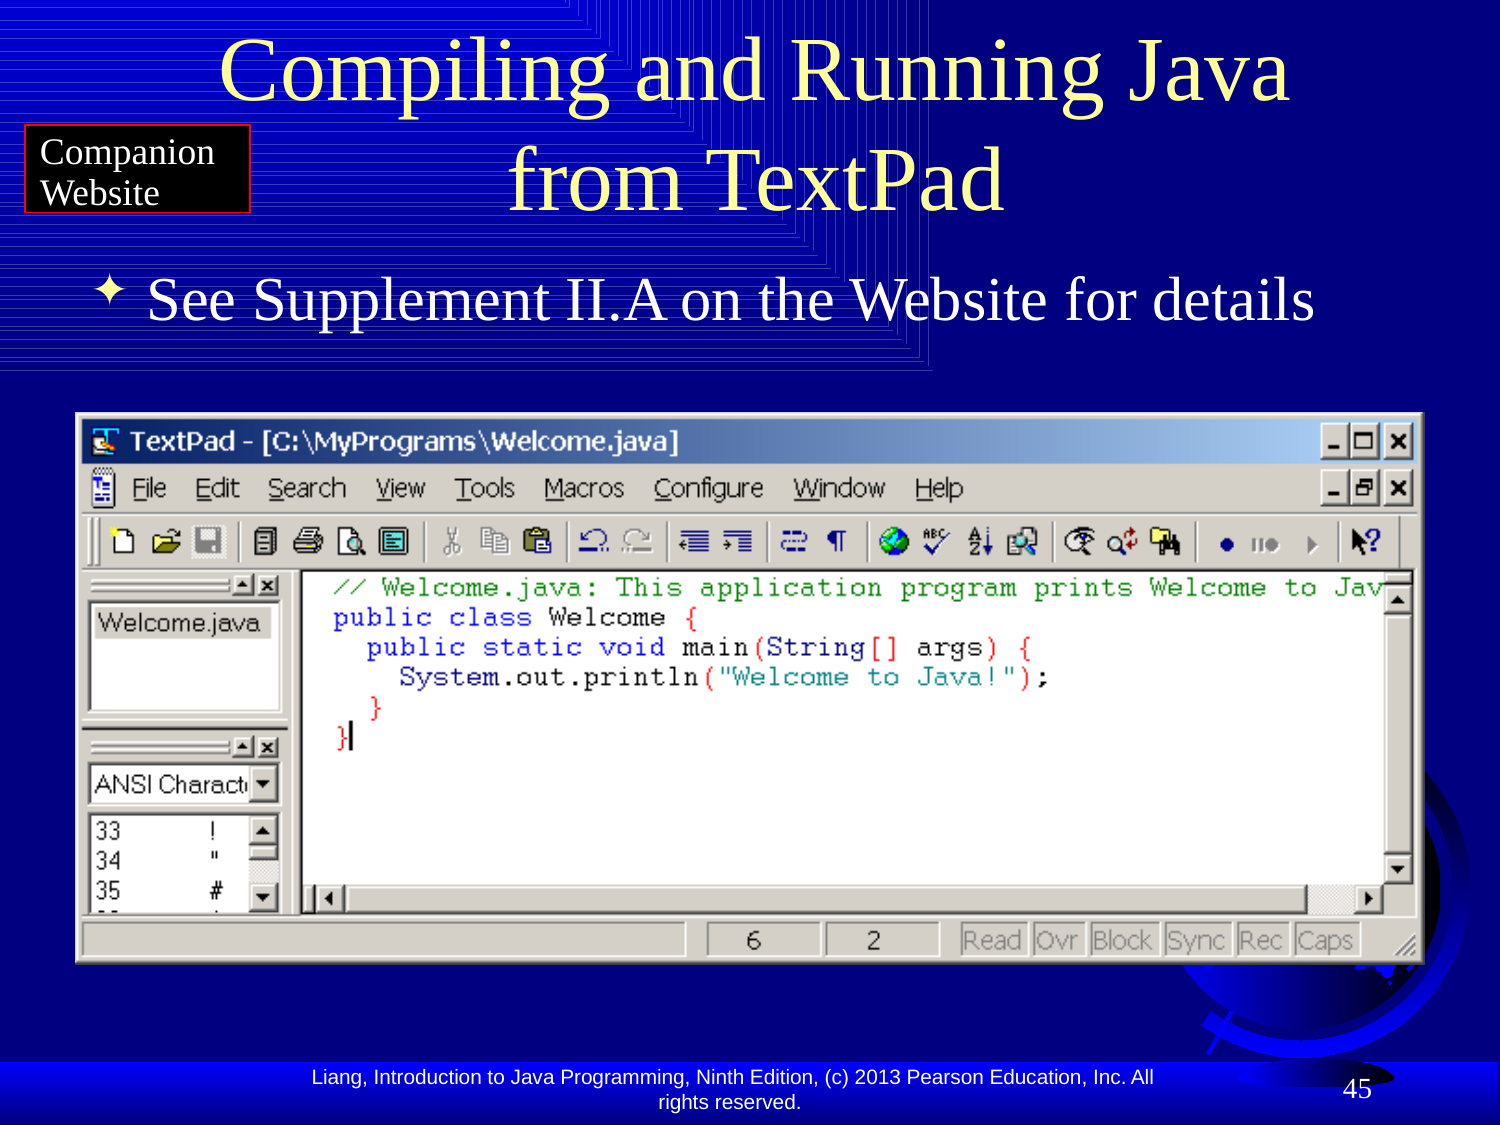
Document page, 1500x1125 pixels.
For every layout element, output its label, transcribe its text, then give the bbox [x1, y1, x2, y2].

title Compiling and Running Java from TextPad [112, 24, 1400, 213]
slide_number 45 [1074, 1049, 1388, 1125]
text_box Companion Website [24, 124, 250, 213]
list See Supplement II.A on the Website for details [75, 249, 1450, 350]
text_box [74, 412, 1426, 965]
